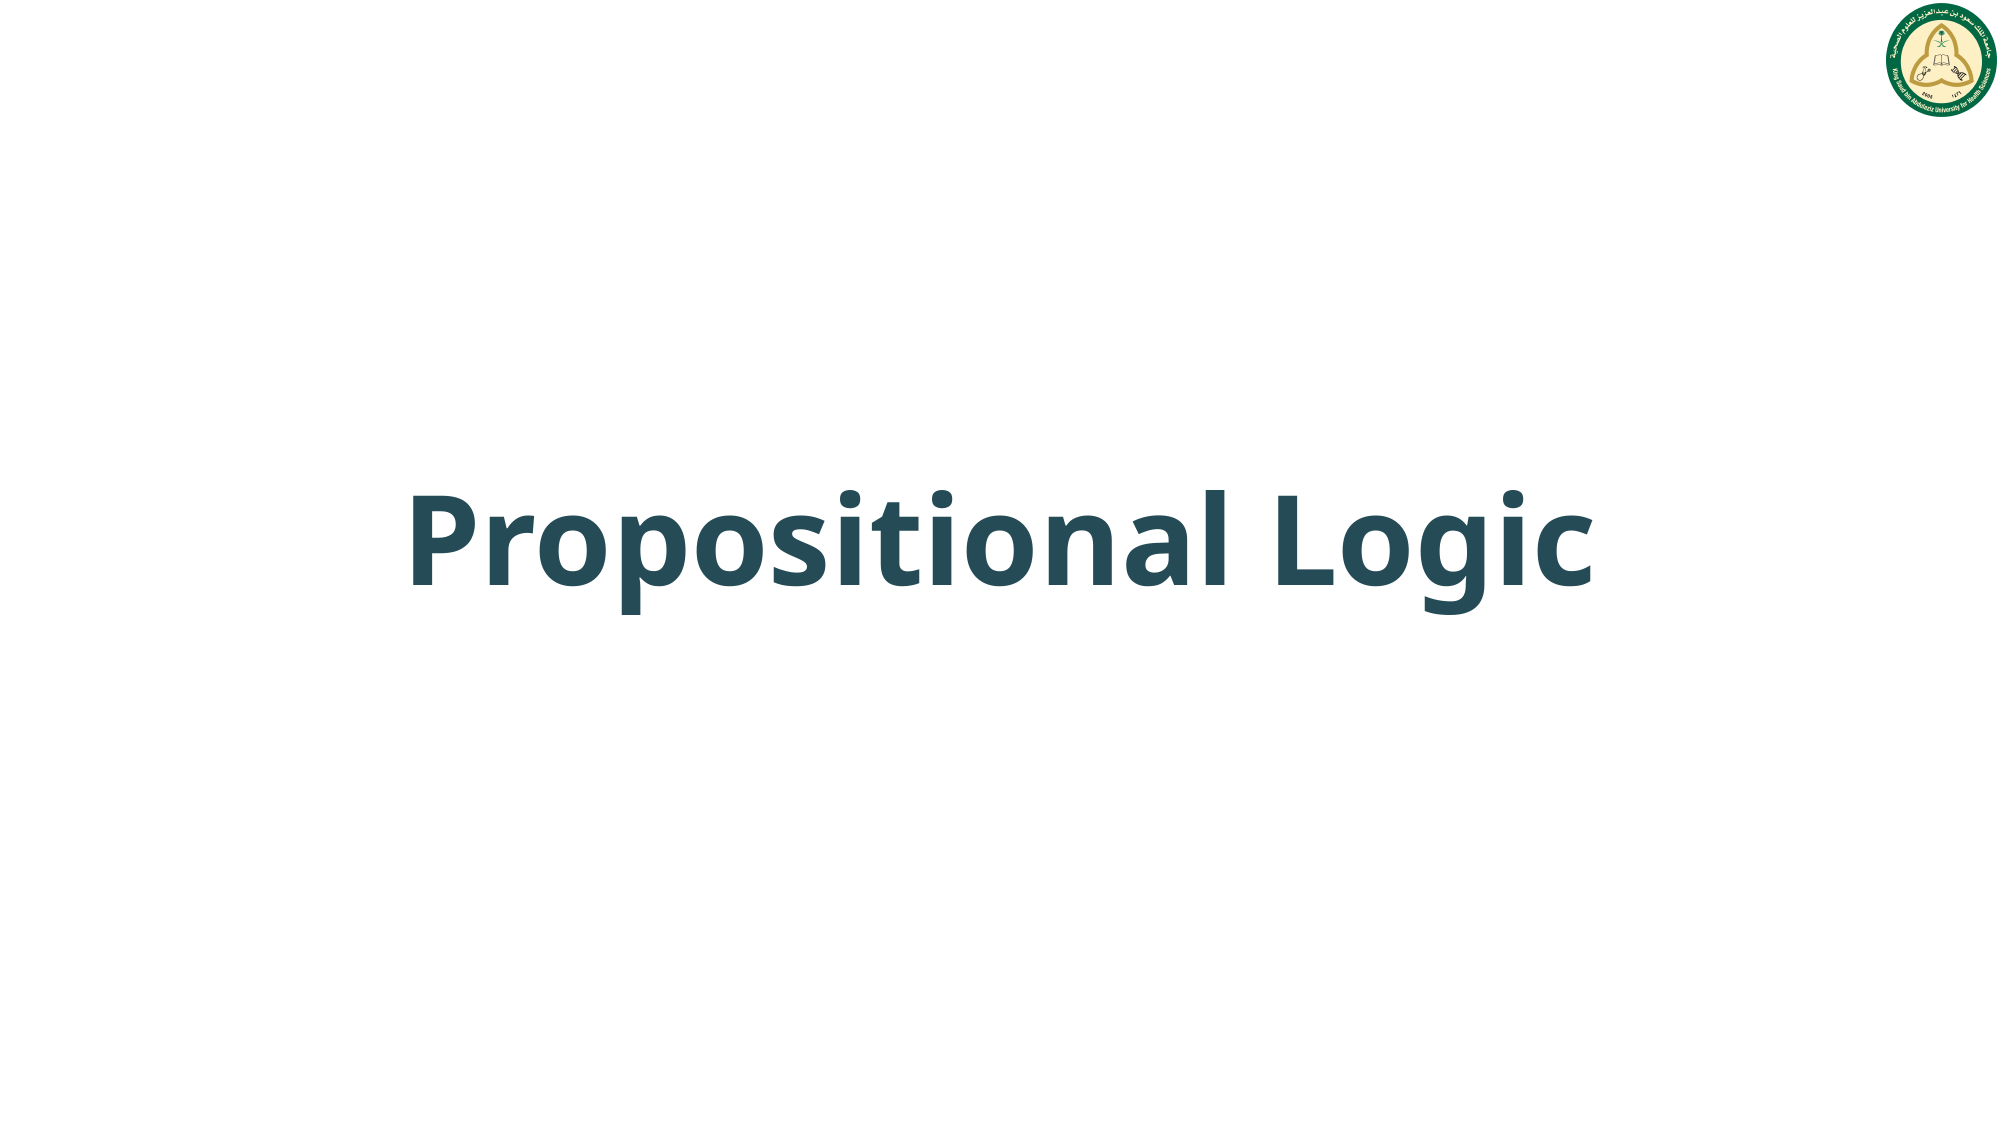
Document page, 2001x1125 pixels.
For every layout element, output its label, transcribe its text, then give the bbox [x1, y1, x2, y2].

picture [1886, 3, 1997, 117]
list Propositional Logic [137, 299, 1863, 1014]
